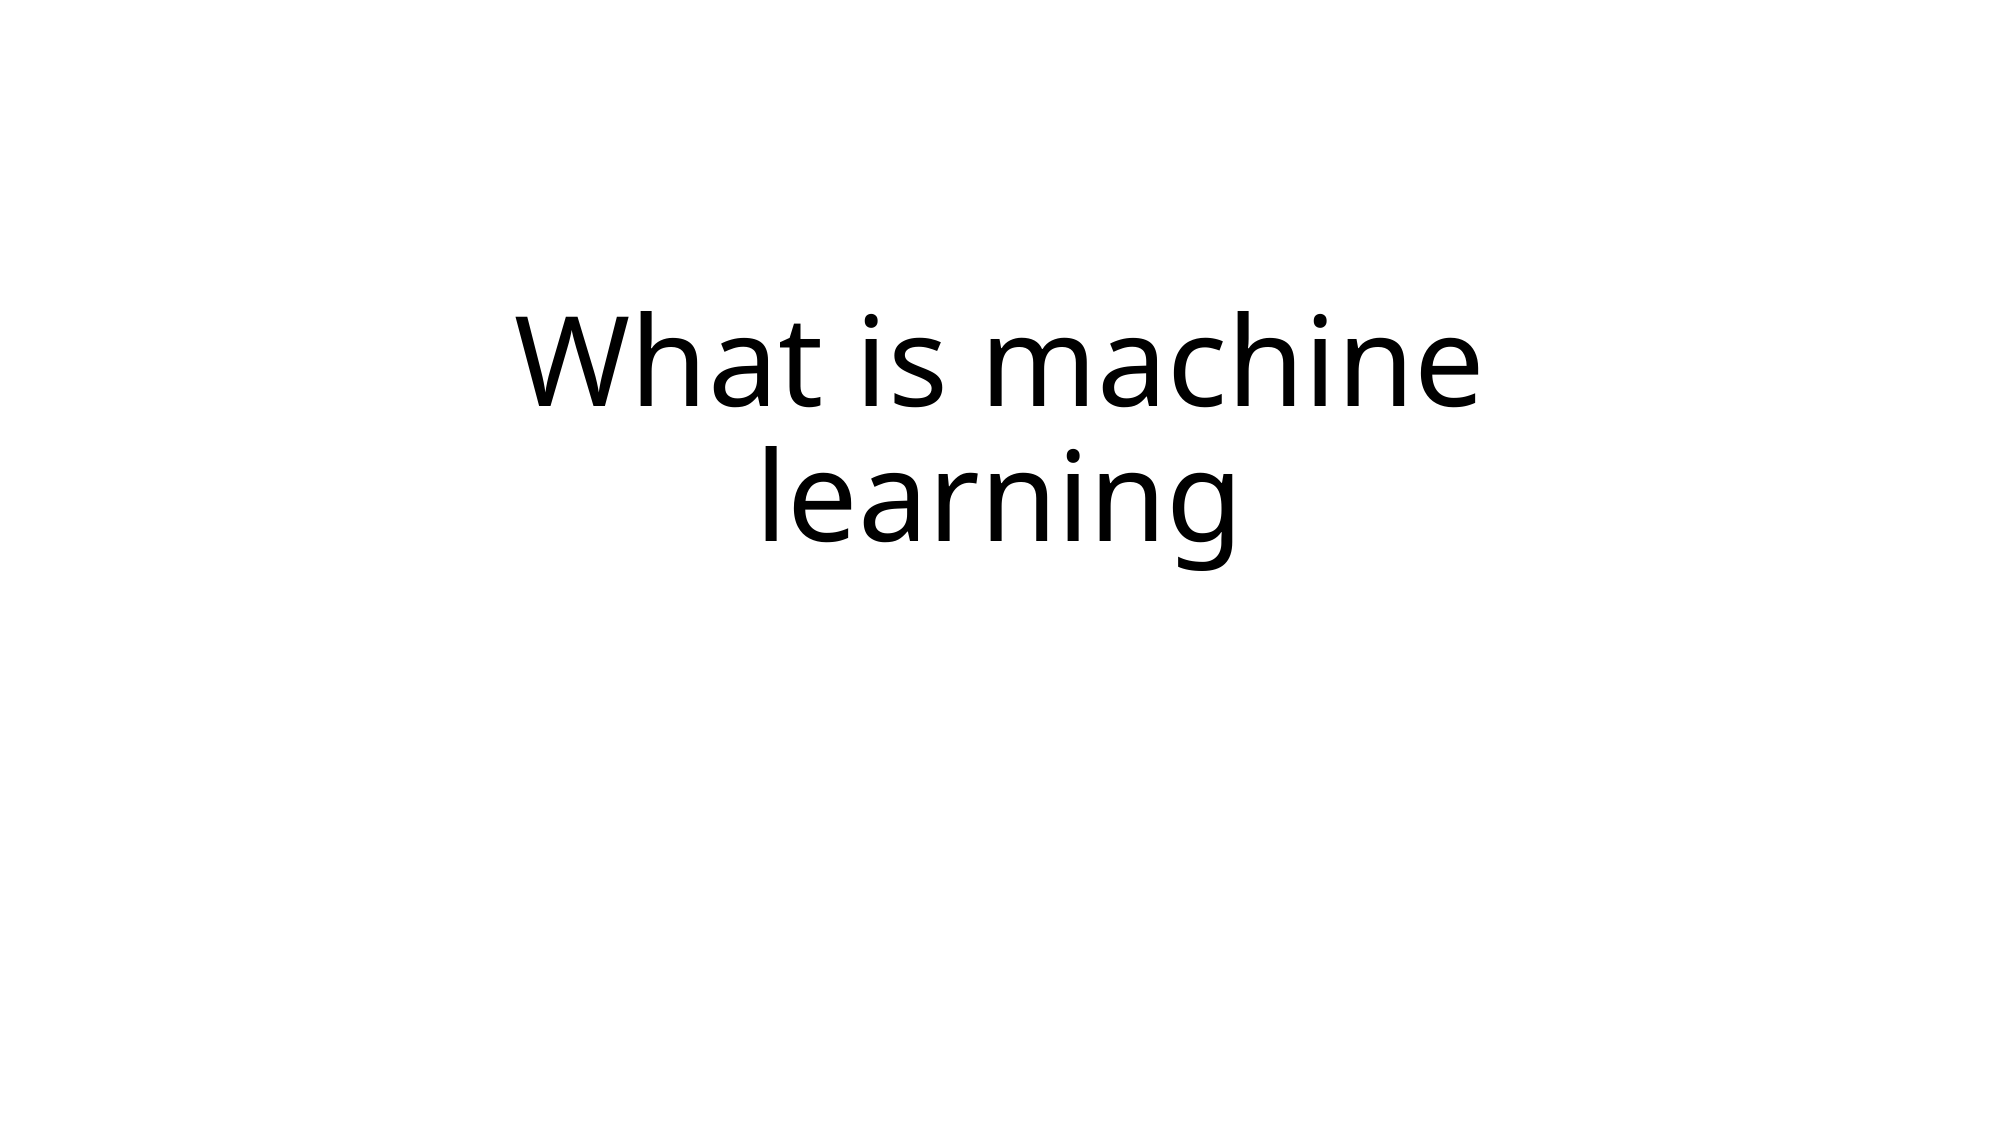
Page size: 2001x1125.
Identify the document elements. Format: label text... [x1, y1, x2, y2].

title What is machine learning [249, 184, 1750, 576]
